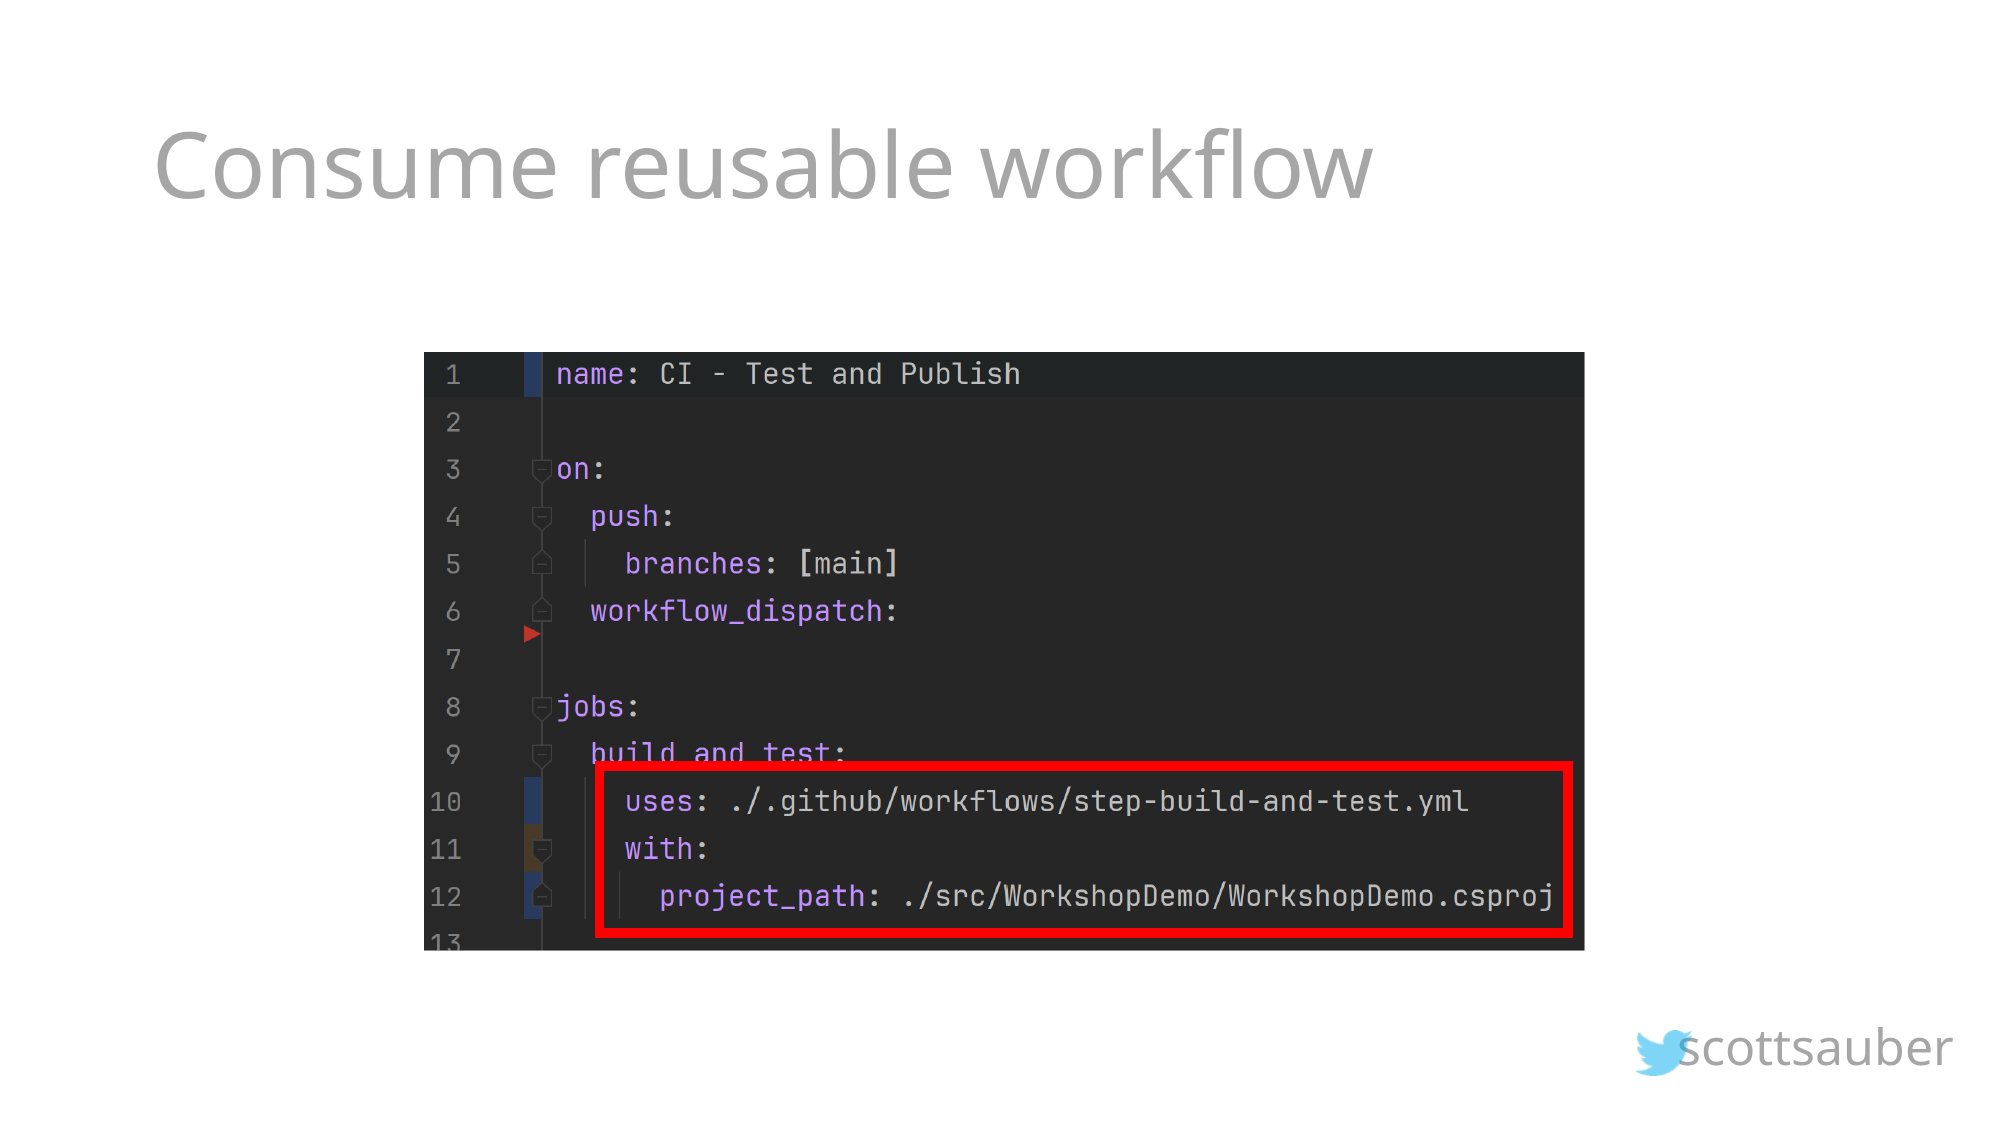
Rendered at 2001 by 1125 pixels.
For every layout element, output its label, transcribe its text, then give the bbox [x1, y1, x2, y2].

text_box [1635, 1014, 1986, 1093]
picture [423, 351, 1585, 951]
title Consume reusable workflow [137, 59, 1945, 278]
